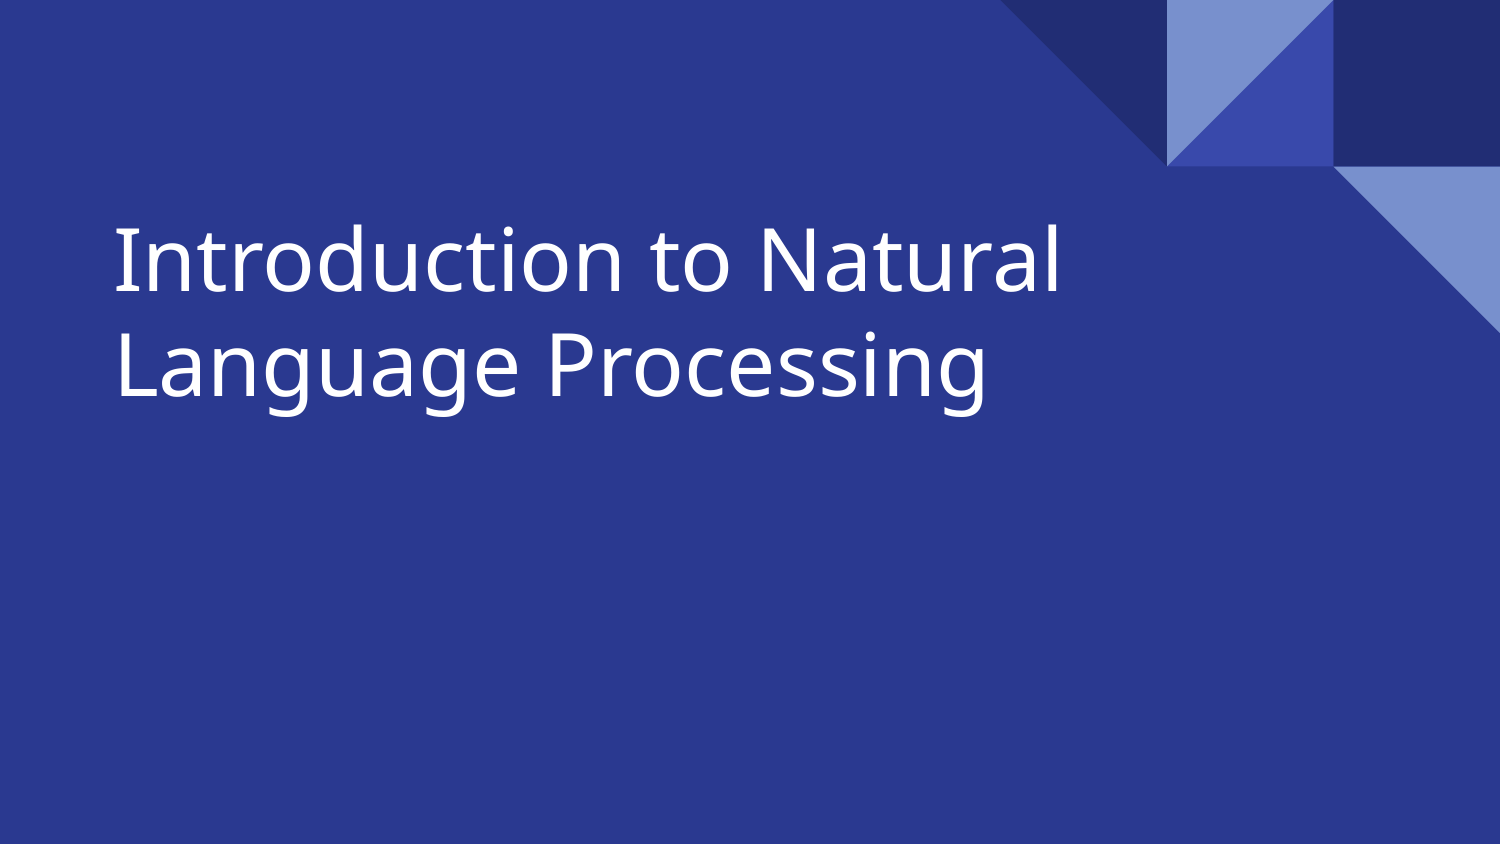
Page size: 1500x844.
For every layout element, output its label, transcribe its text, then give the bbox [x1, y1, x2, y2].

title Introduction to Natural Language Processing [98, 291, 1447, 429]
